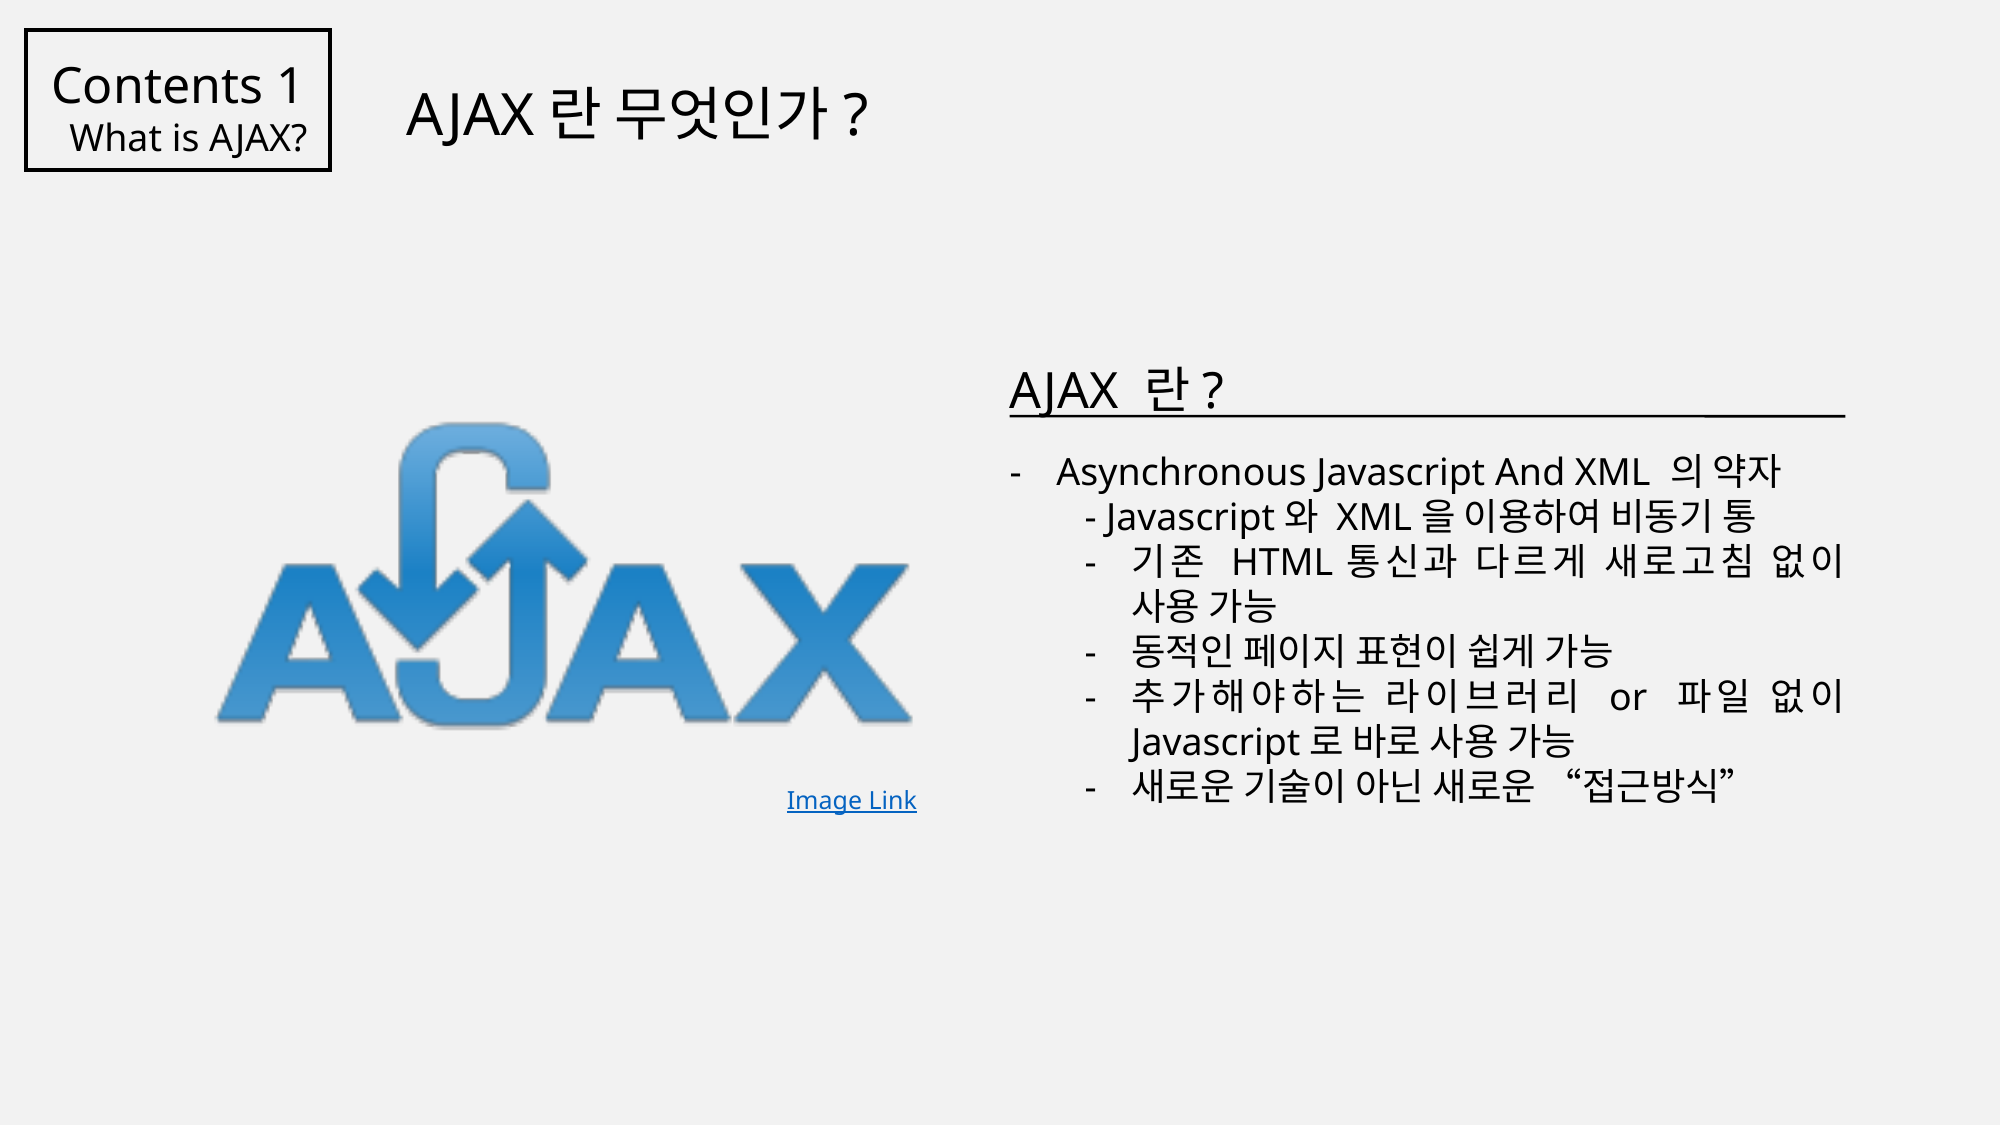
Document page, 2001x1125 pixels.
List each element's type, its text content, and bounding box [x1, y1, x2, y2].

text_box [26, 29, 330, 170]
picture [195, 397, 933, 754]
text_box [994, 350, 1861, 956]
text_box Image Link [771, 776, 933, 826]
text_box AJAX란 무엇인가? [391, 69, 938, 155]
